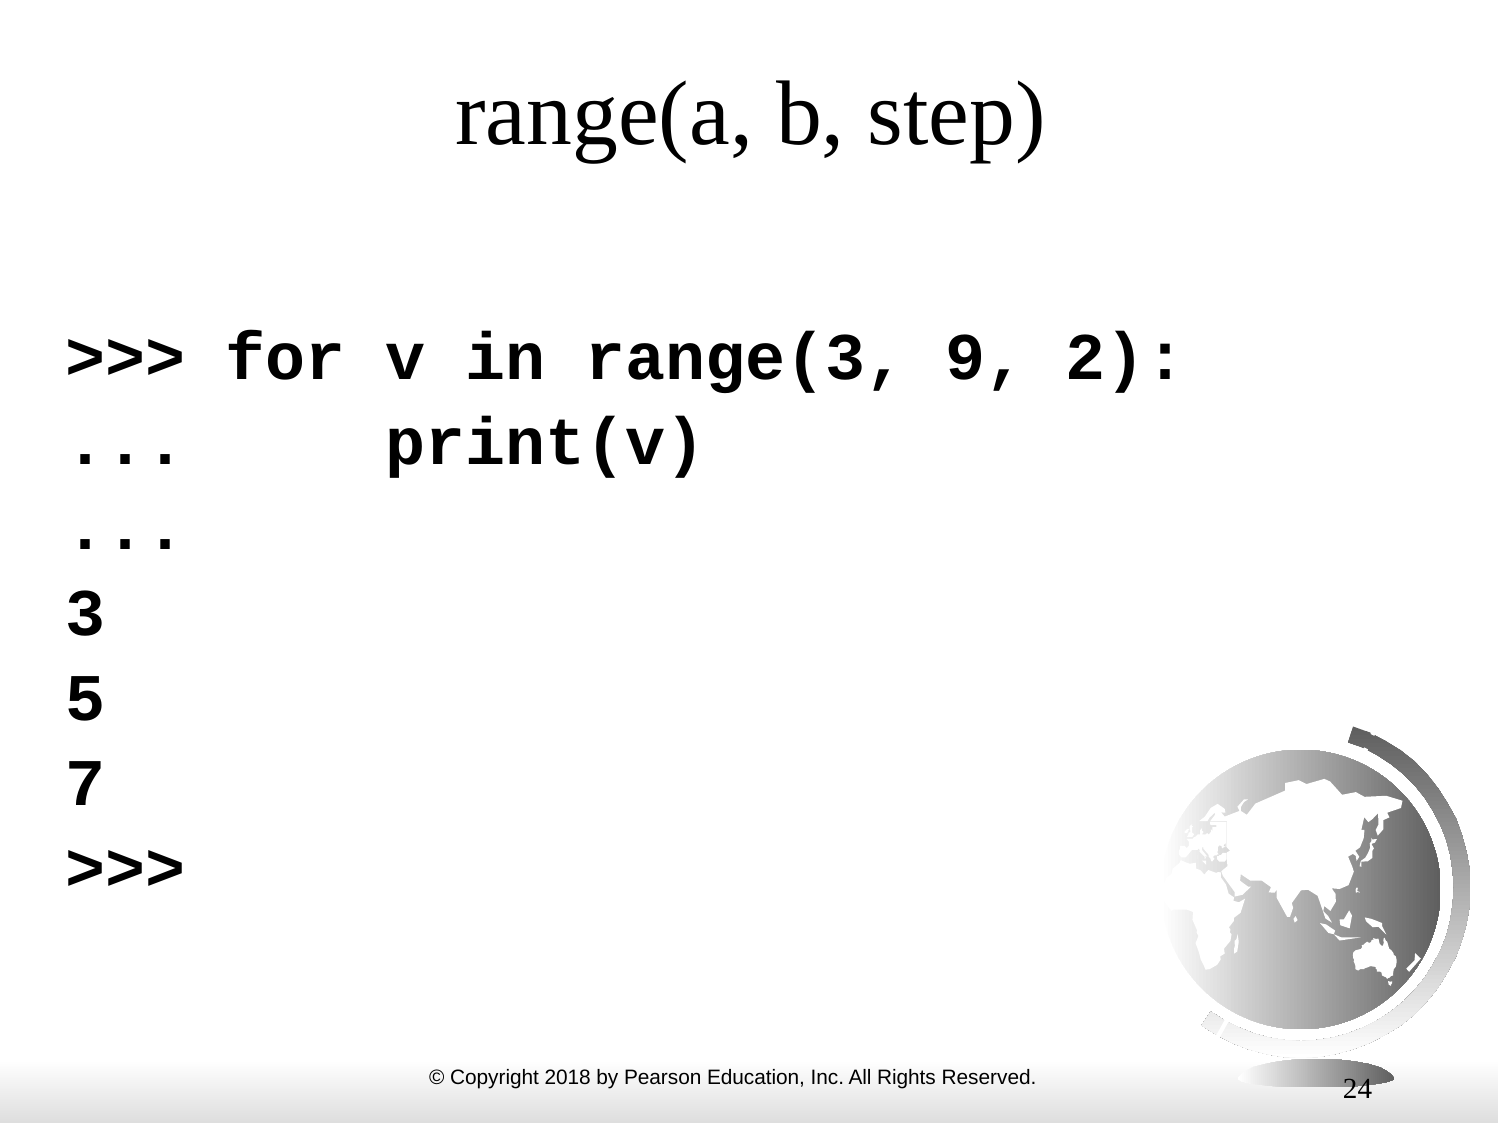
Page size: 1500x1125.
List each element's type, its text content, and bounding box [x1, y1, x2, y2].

list >>> for v in range(3, 9, 2): ... print(v) ... 3 5 7 >>> [50, 215, 1457, 966]
title range(a, b, step) [113, 52, 1389, 165]
slide_number 24 [1074, 1049, 1388, 1125]
